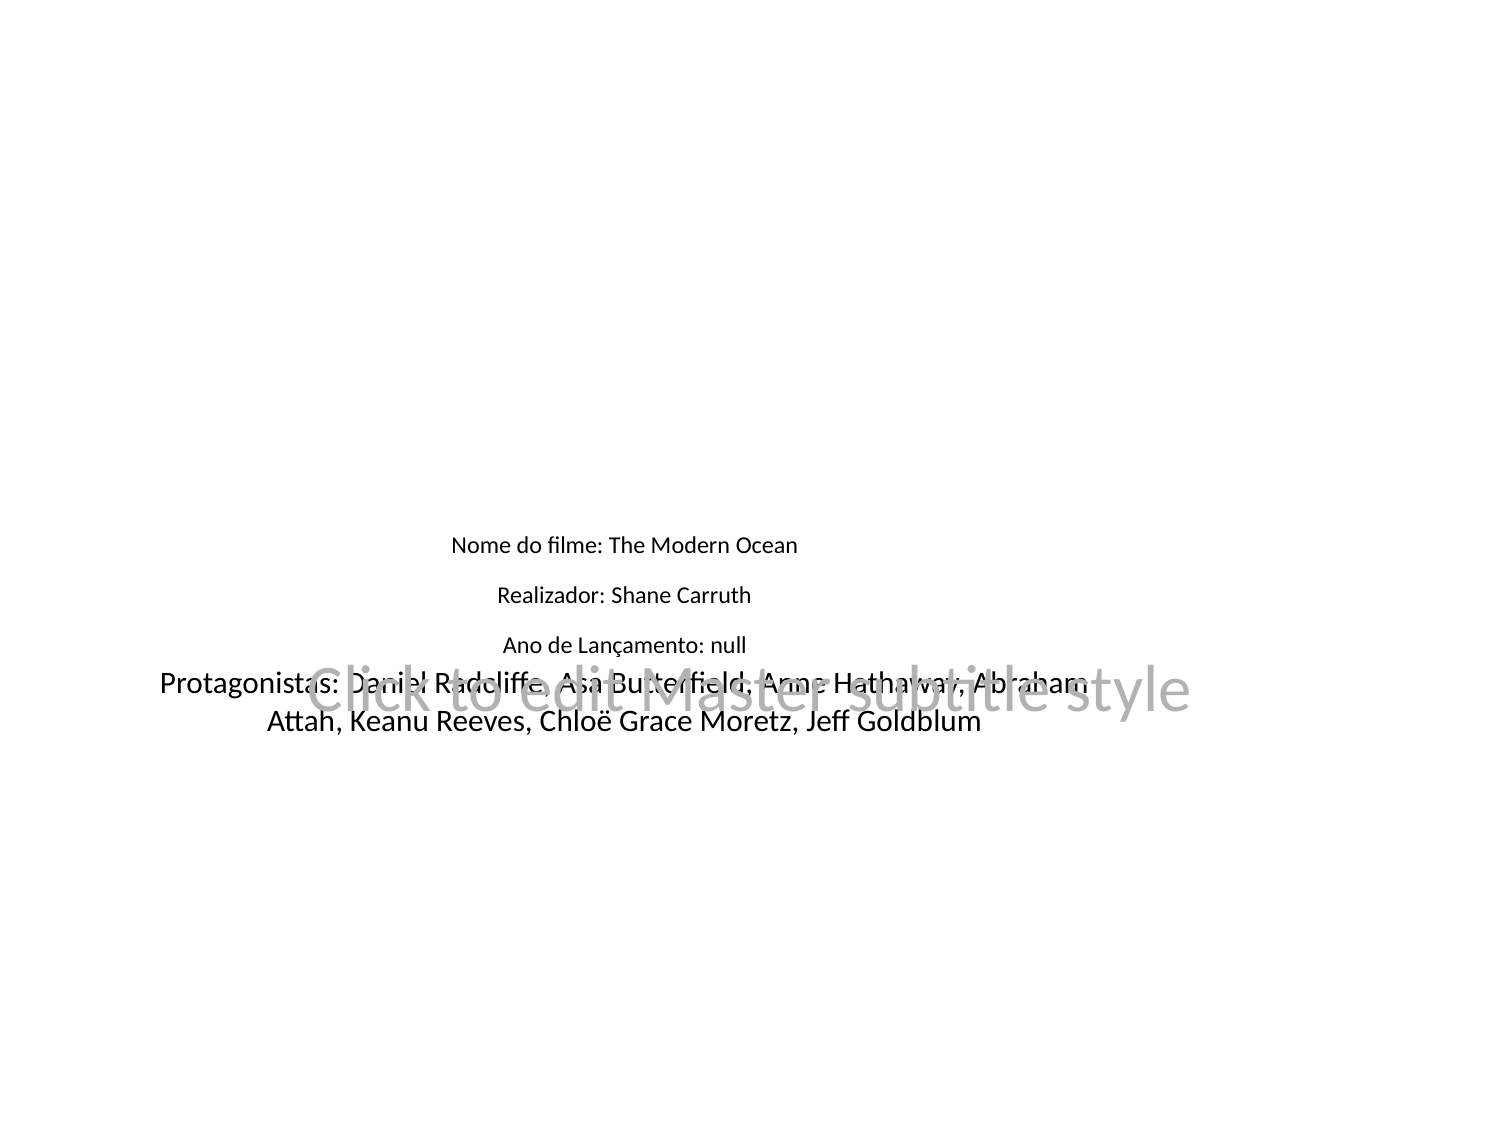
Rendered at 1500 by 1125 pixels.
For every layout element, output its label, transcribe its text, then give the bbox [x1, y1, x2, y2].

title Nome do filme: The Modern Ocean Realizador: Shane Carruth Ano de Lançamento: null Protagonistas: Daniel Radcliffe, Asa Butterfield, Anne Hathaway, Abraham Attah, Keanu Reeves, Chloë Grace Moretz, Jeff Goldblum [104, 104, 1146, 1125]
subtitle Click to edit Master subtitle style [225, 637, 1275, 925]
